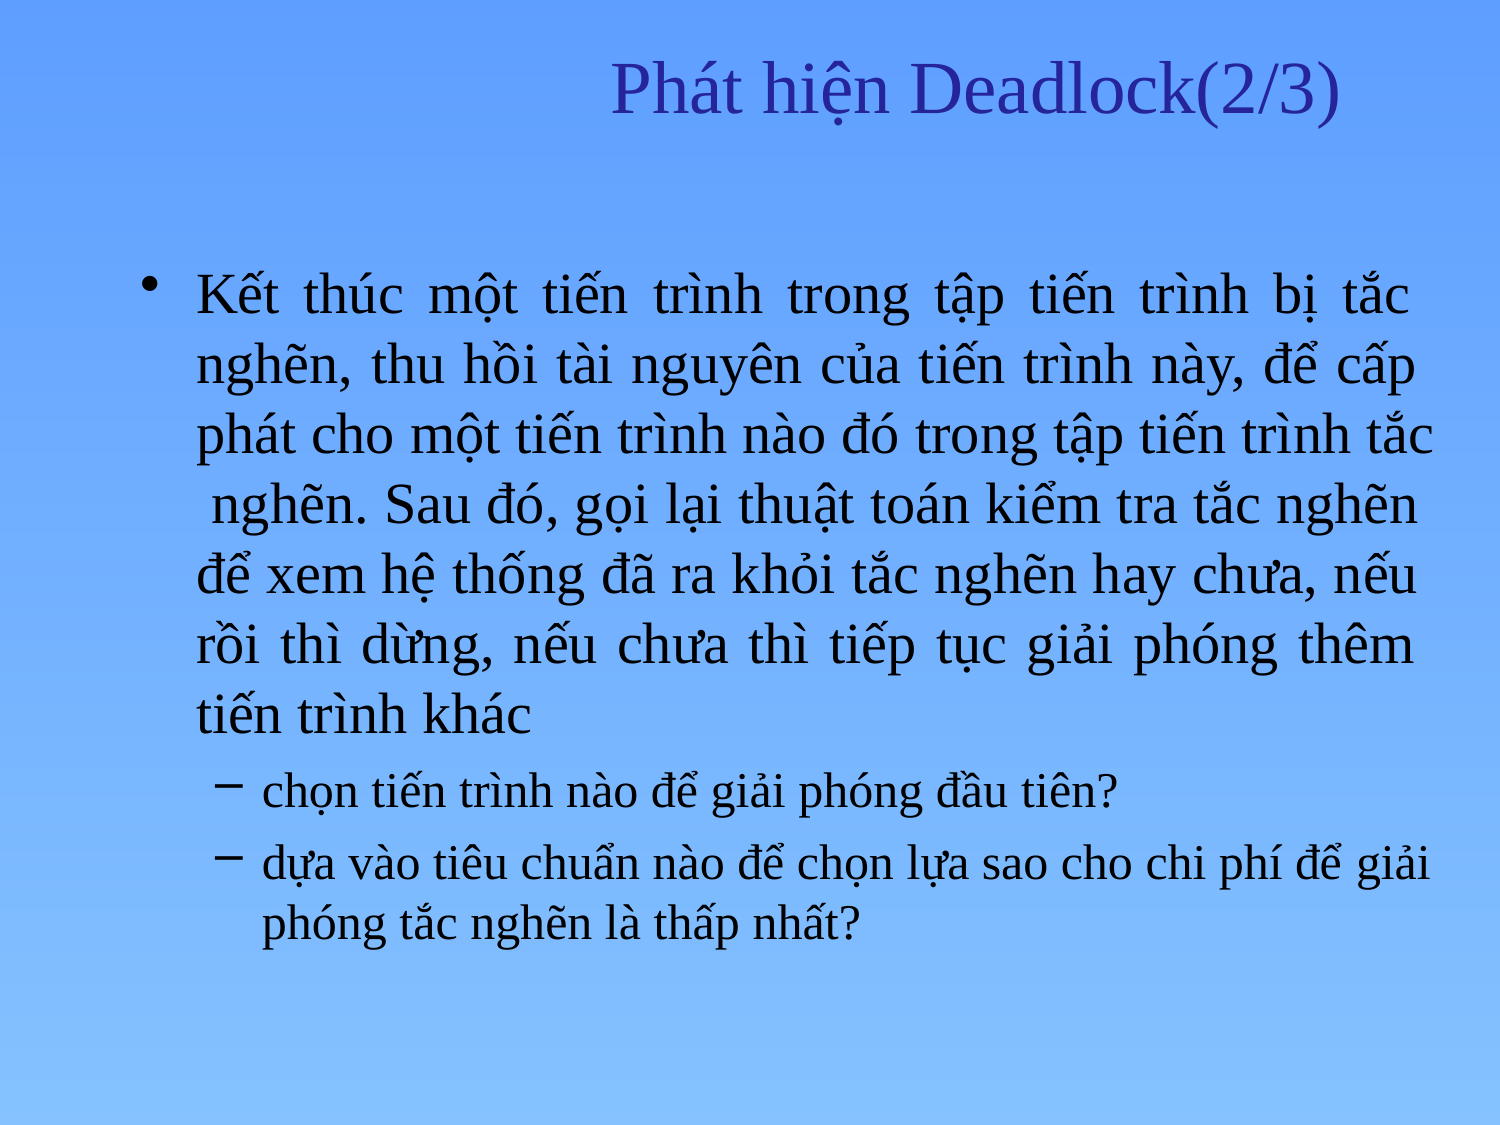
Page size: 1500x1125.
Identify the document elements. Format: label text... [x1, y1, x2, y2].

title Phát hiện Deadlock(2/3) [587, 0, 1363, 178]
text_box Kết thúc một tiến trình trong tập tiến trình bị tắc nghẽn, thu hồi tài nguyên của tiến trình này, để cấp phát cho một tiến trình nào đó trong tập tiến trình tắc nghẽn. Sau đó, gọi lại thuật toán kiểm tra tắc nghẽn để xem hệ thống đã ra khỏi tắc nghẽn hay chưa, nếu rồi thì dừng, nếu chưa thì tiếp tục giải phóng thêm tiến trình khác chọn tiến trình nào để giải phóng đầu tiên? dựa vào tiêu chuẩn nào để chọn lựa sao cho chi phí để giải phóng tắc nghẽn là thấp nhất? [137, 253, 1435, 950]
